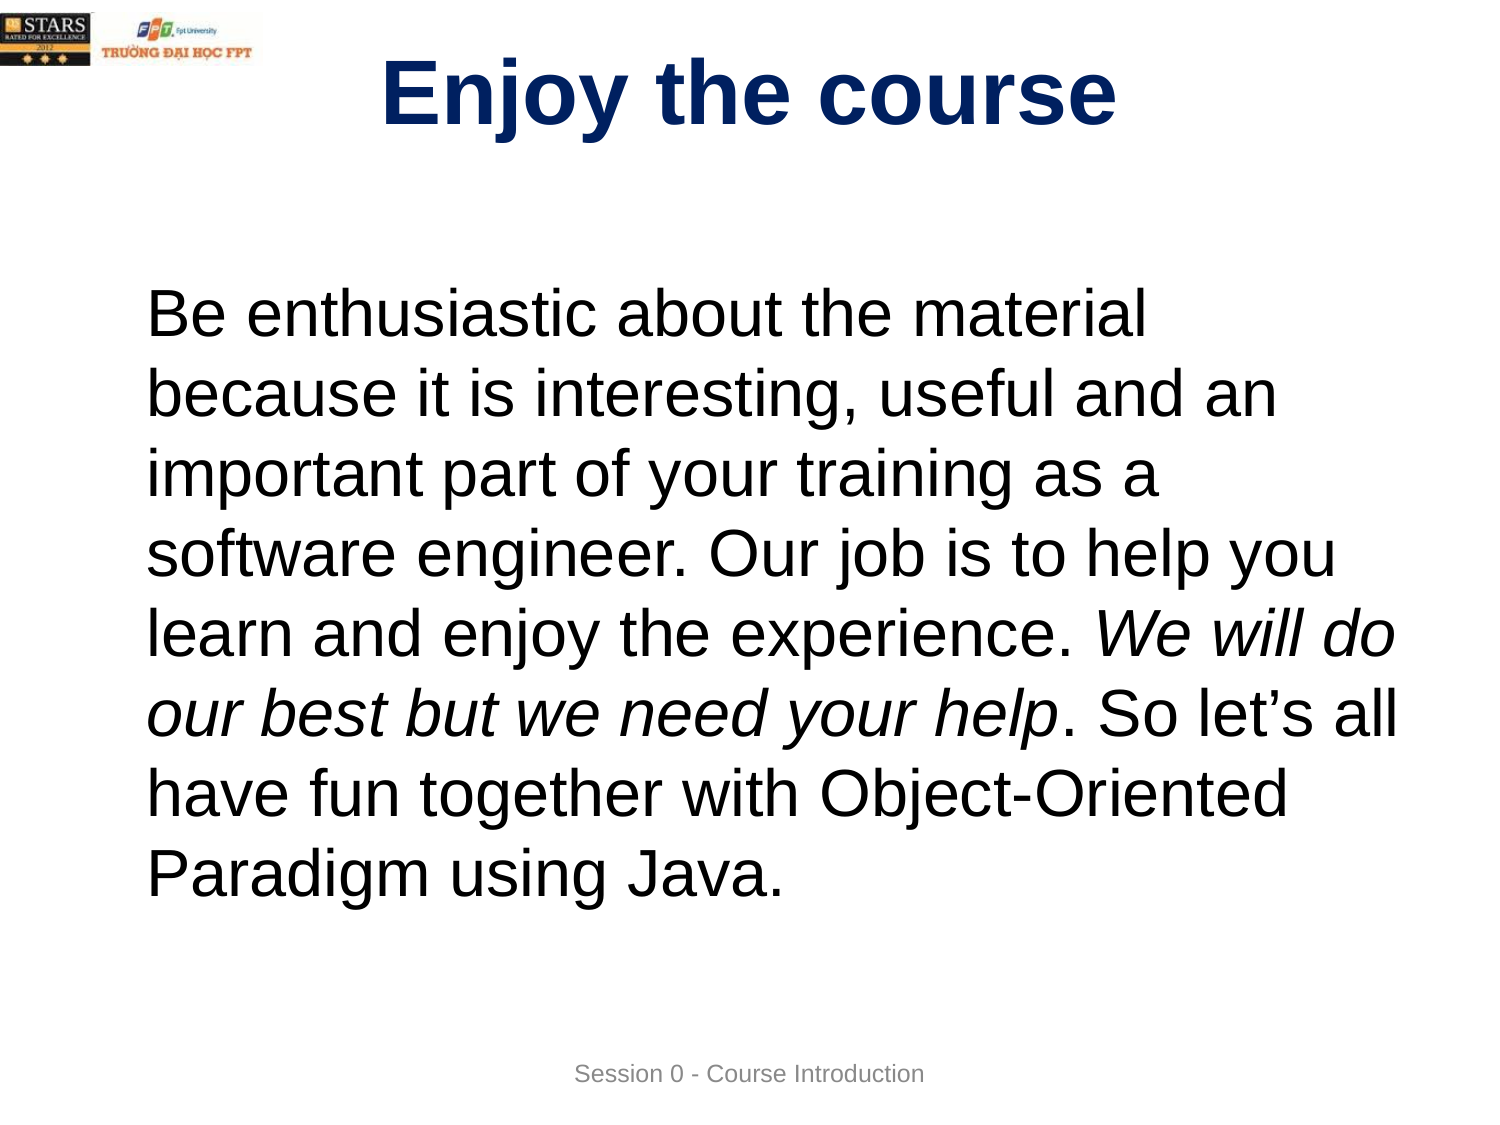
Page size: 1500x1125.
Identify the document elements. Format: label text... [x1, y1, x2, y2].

picture [0, 12, 75, 66]
title Enjoy the course [75, 12, 1425, 163]
footer Session 0 - Course Introduction [512, 1042, 988, 1103]
list Be enthusiastic about the material because it is interesting, useful and an important part of your training as a software engineer. Our job is to help you learn and enjoy the experience. We will do our best but we need your help. So let’s all have fun together with Object-Oriented Paradigm using Java. [75, 262, 1425, 1005]
